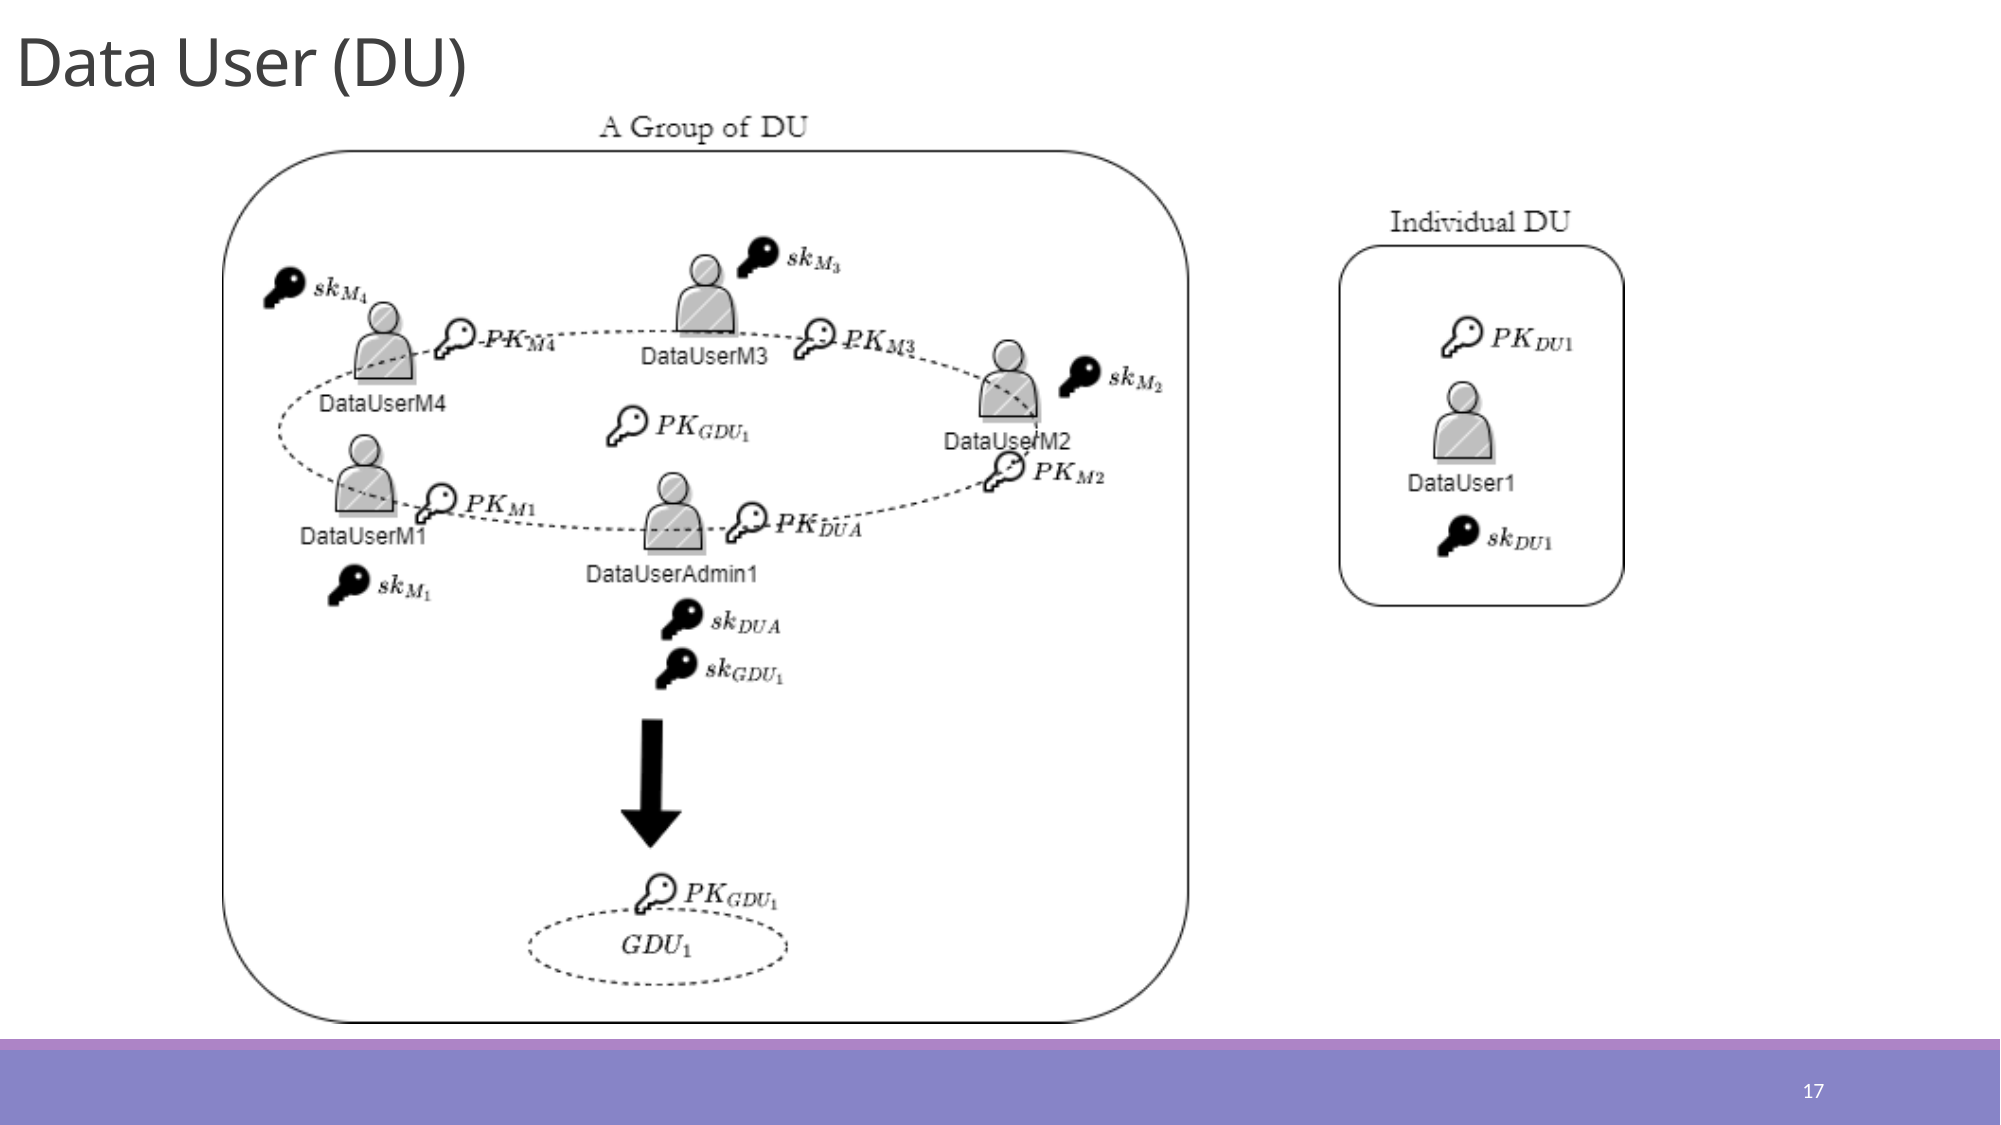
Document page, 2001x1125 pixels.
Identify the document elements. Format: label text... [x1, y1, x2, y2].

title Data User (DU) [0, 0, 2000, 108]
picture [168, 107, 1875, 1024]
slide_number 17 [1624, 1059, 1840, 1120]
